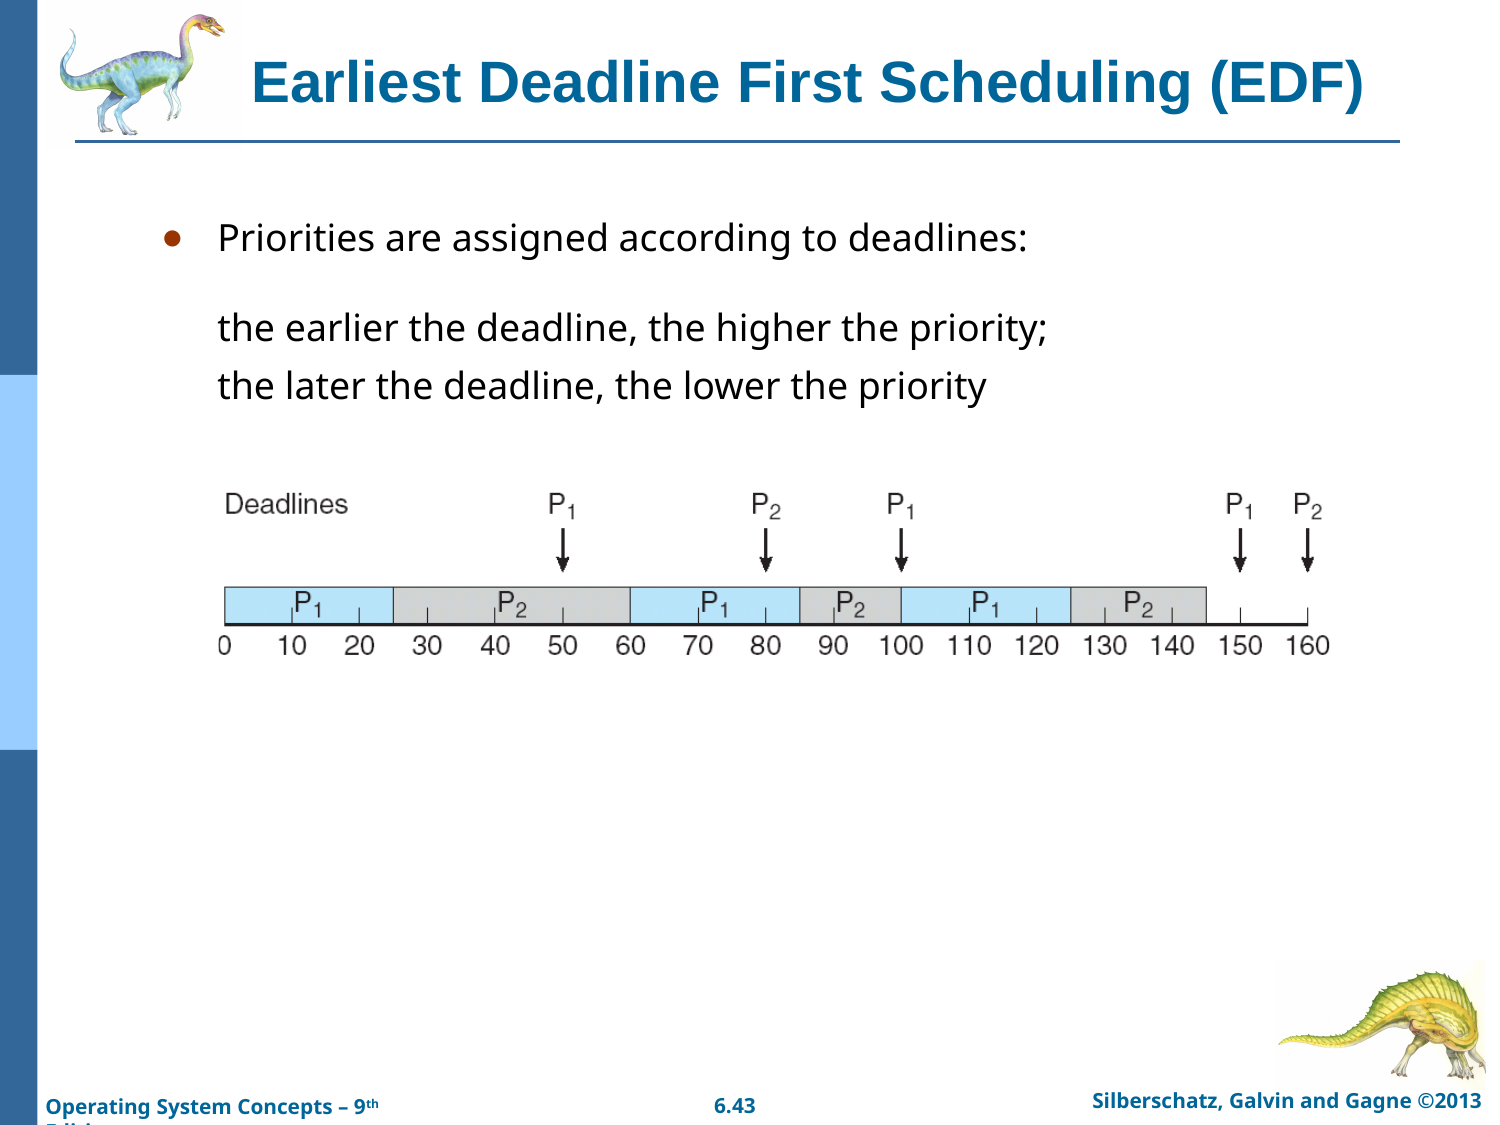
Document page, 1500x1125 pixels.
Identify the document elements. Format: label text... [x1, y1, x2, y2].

title Earliest Deadline First Scheduling (EDF) [177, 26, 1440, 122]
picture [218, 490, 1330, 661]
picture [1275, 959, 1486, 1090]
picture [46, 0, 243, 149]
list Priorities are assigned according to deadlines: the earlier the deadline, the higher the priority; the later the deadline, the lower the priority [146, 206, 1353, 942]
